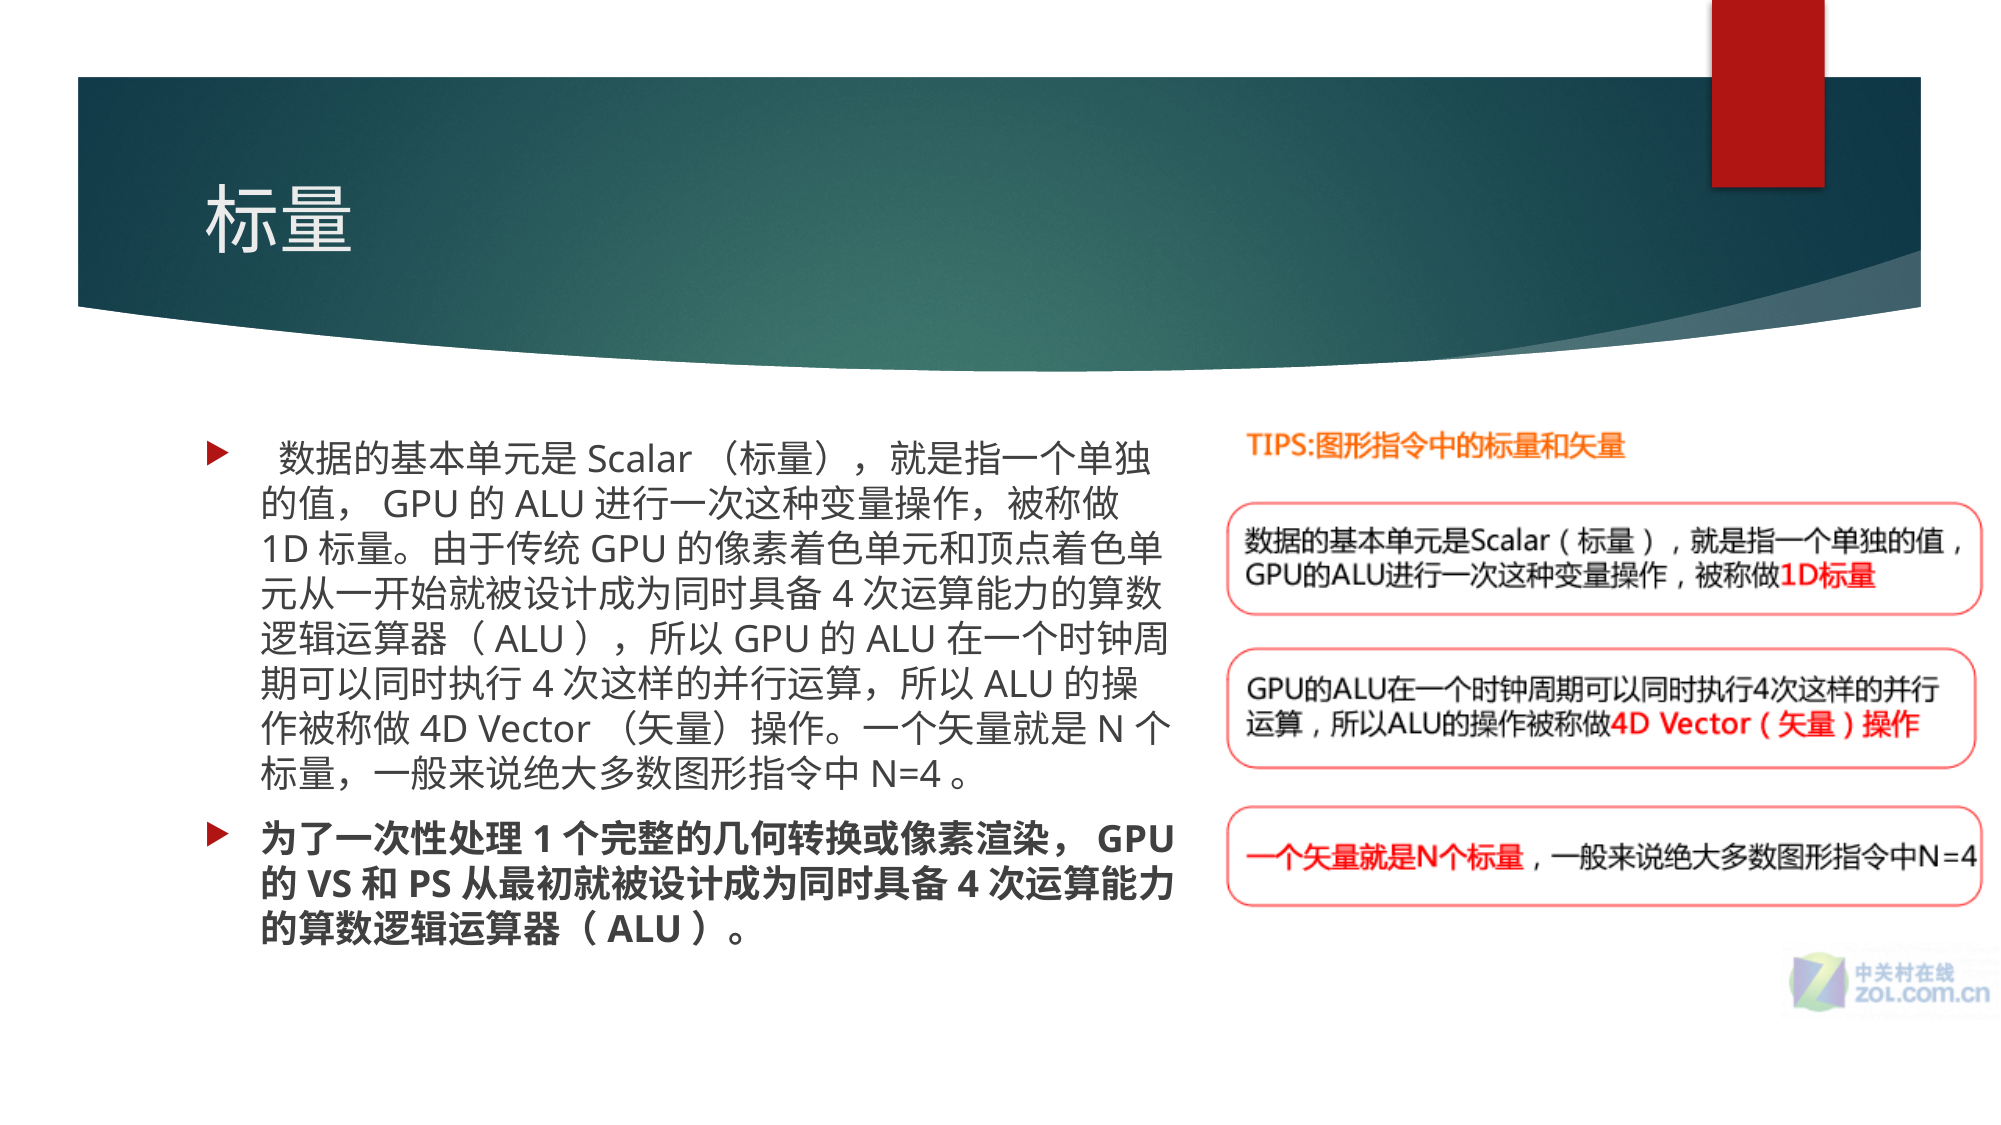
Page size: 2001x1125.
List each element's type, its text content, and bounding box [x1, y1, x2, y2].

picture [1217, 394, 1999, 1020]
title 标量 [189, 159, 1638, 276]
list 数据的基本单元是Scalar（标量），就是指一个单独的值，GPU的ALU进行一次这种变量操作，被称做1D标量。由于传统GPU的像素着色单元和顶点着色单元从一开始就被设计成为同时具备4次运算能力的算数逻辑运算器（ALU），所以GPU的ALU在一个时钟周期可以同时执行4次这样的并行运算，所以ALU的操作被称做4D Vector（矢量）操作。一个矢量就是N个标量，一般来说绝大多数图形指令中N=4。 为了一次性处理1个完整的几何转换或像素渲染，GPU的VS和PS从最初就被设计成为同时具备4次运算能力的算数逻辑运算器（ALU）。 [189, 427, 1192, 988]
